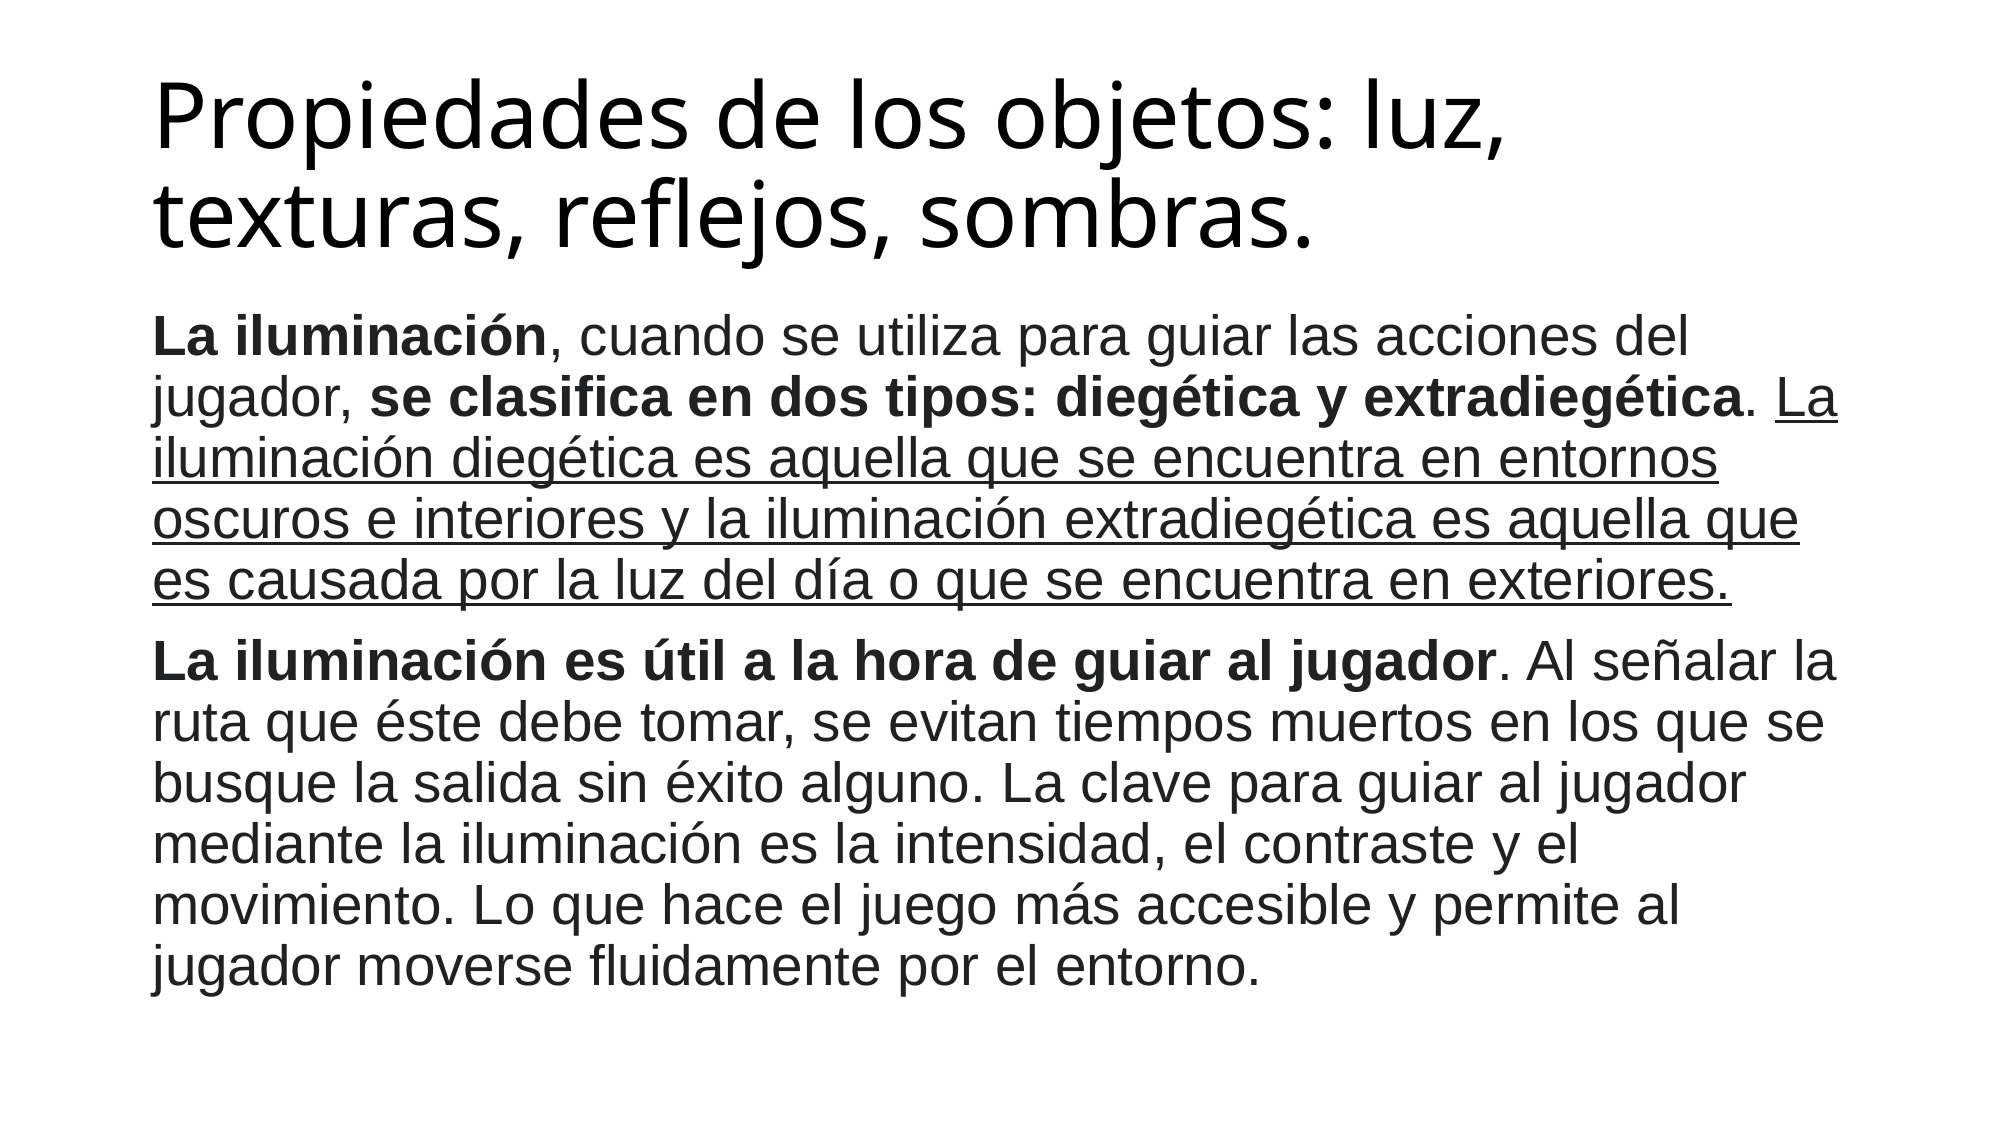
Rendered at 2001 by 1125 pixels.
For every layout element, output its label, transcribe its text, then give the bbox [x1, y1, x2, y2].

title Propiedades de los objetos: luz, texturas, reflejos, sombras. [137, 59, 1863, 278]
list La iluminación, cuando se utiliza para guiar las acciones del jugador, se clasifica en dos tipos: diegética y extradiegética. La iluminación diegética es aquella que se encuentra en entornos oscuros e interiores y la iluminación extradiegética es aquella que es causada por la luz del día o que se encuentra en exteriores. La iluminación es útil a la hora de guiar al jugador. Al señalar la ruta que éste debe tomar, se evitan tiempos muertos en los que se busque la salida sin éxito alguno. La clave para guiar al jugador mediante la iluminación es la intensidad, el contraste y el movimiento. Lo que hace el juego más accesible y permite al jugador moverse fluidamente por el entorno. [137, 299, 1863, 1014]
